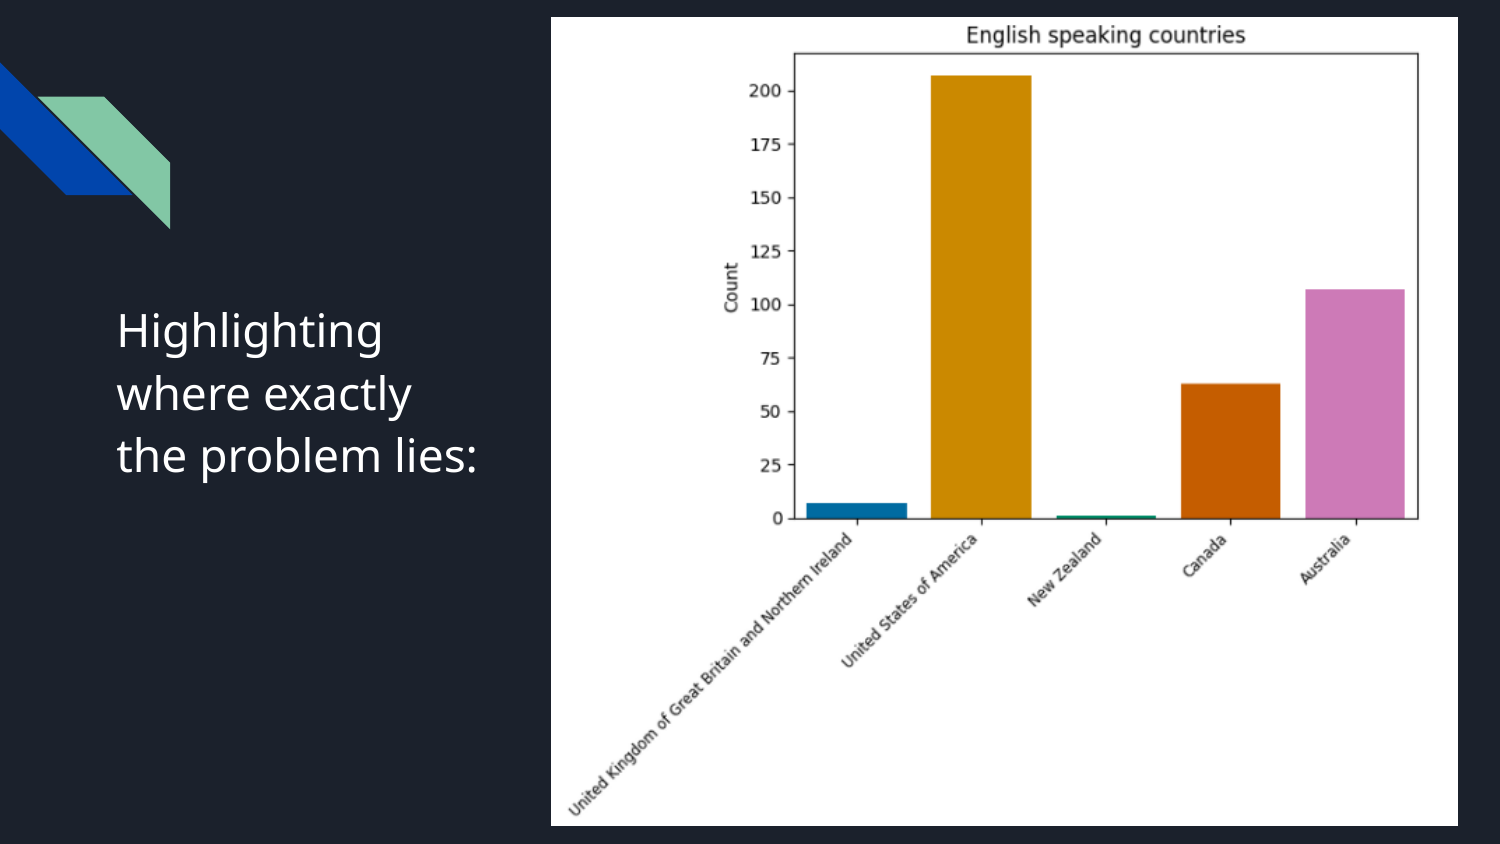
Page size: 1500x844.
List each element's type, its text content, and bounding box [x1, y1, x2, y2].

title Highlighting where exactly the problem lies: [101, 282, 495, 561]
picture [551, 17, 1458, 827]
